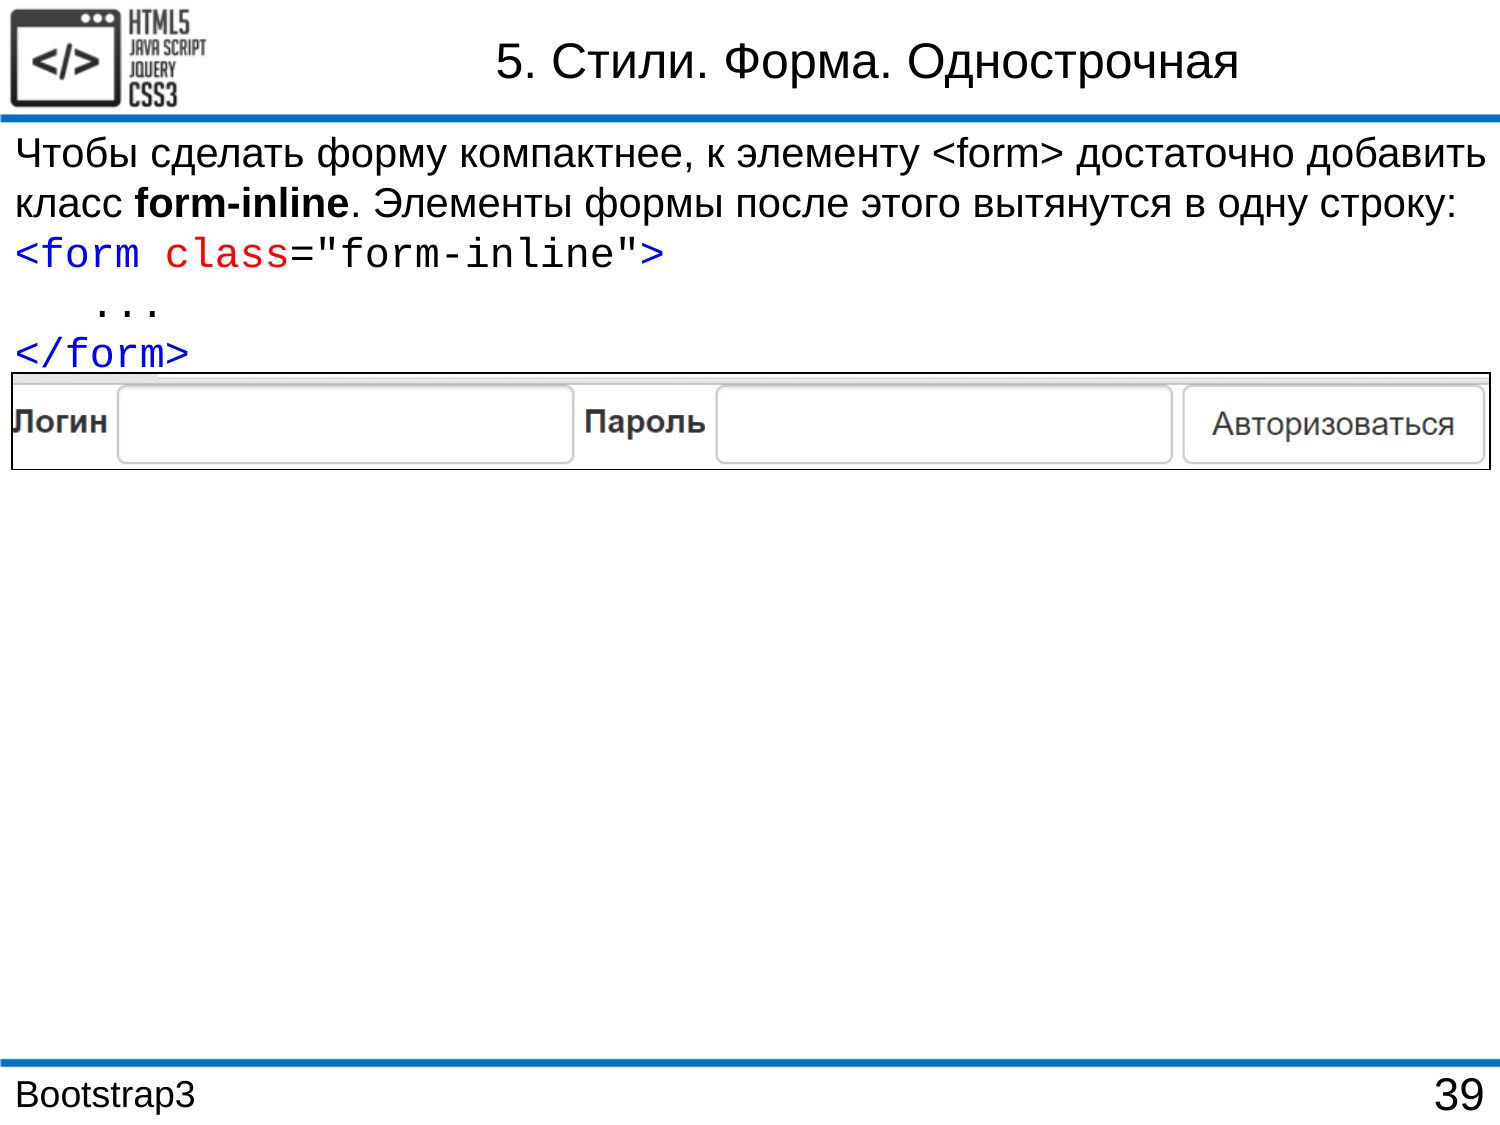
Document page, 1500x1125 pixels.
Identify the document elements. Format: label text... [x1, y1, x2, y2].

text_box Чтобы сделать форму компактнее, к элементу <form> достаточно добавить класс form-inline. Элементы формы после этого вытянутся в одну строку: <form class="form-inline"> ... </form> [0, 118, 1500, 383]
text_box 5. Стили. Форма. Однострочная [236, 0, 1500, 118]
text_box Bootstrap3 [0, 1062, 1382, 1123]
picture [0, 373, 1500, 1062]
slide_number 39 [1382, 1062, 1500, 1123]
picture [0, 0, 236, 118]
